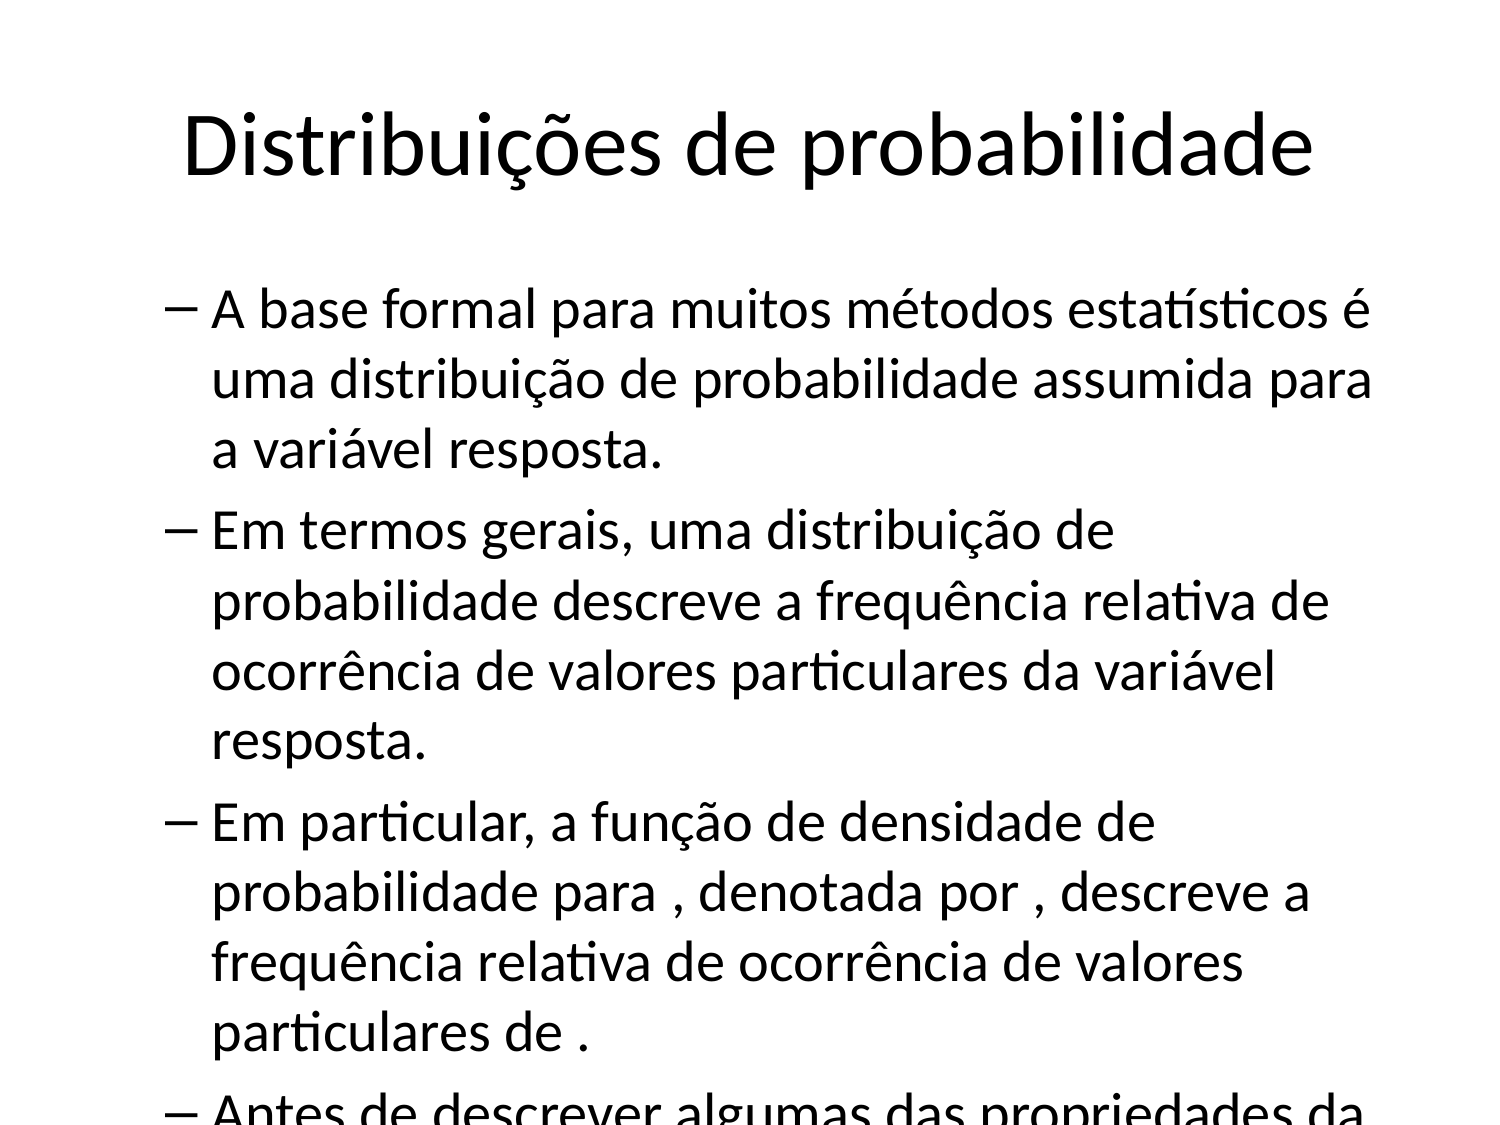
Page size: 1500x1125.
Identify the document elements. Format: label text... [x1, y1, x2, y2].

title Distribuições de probabilidade [75, 45, 1425, 233]
